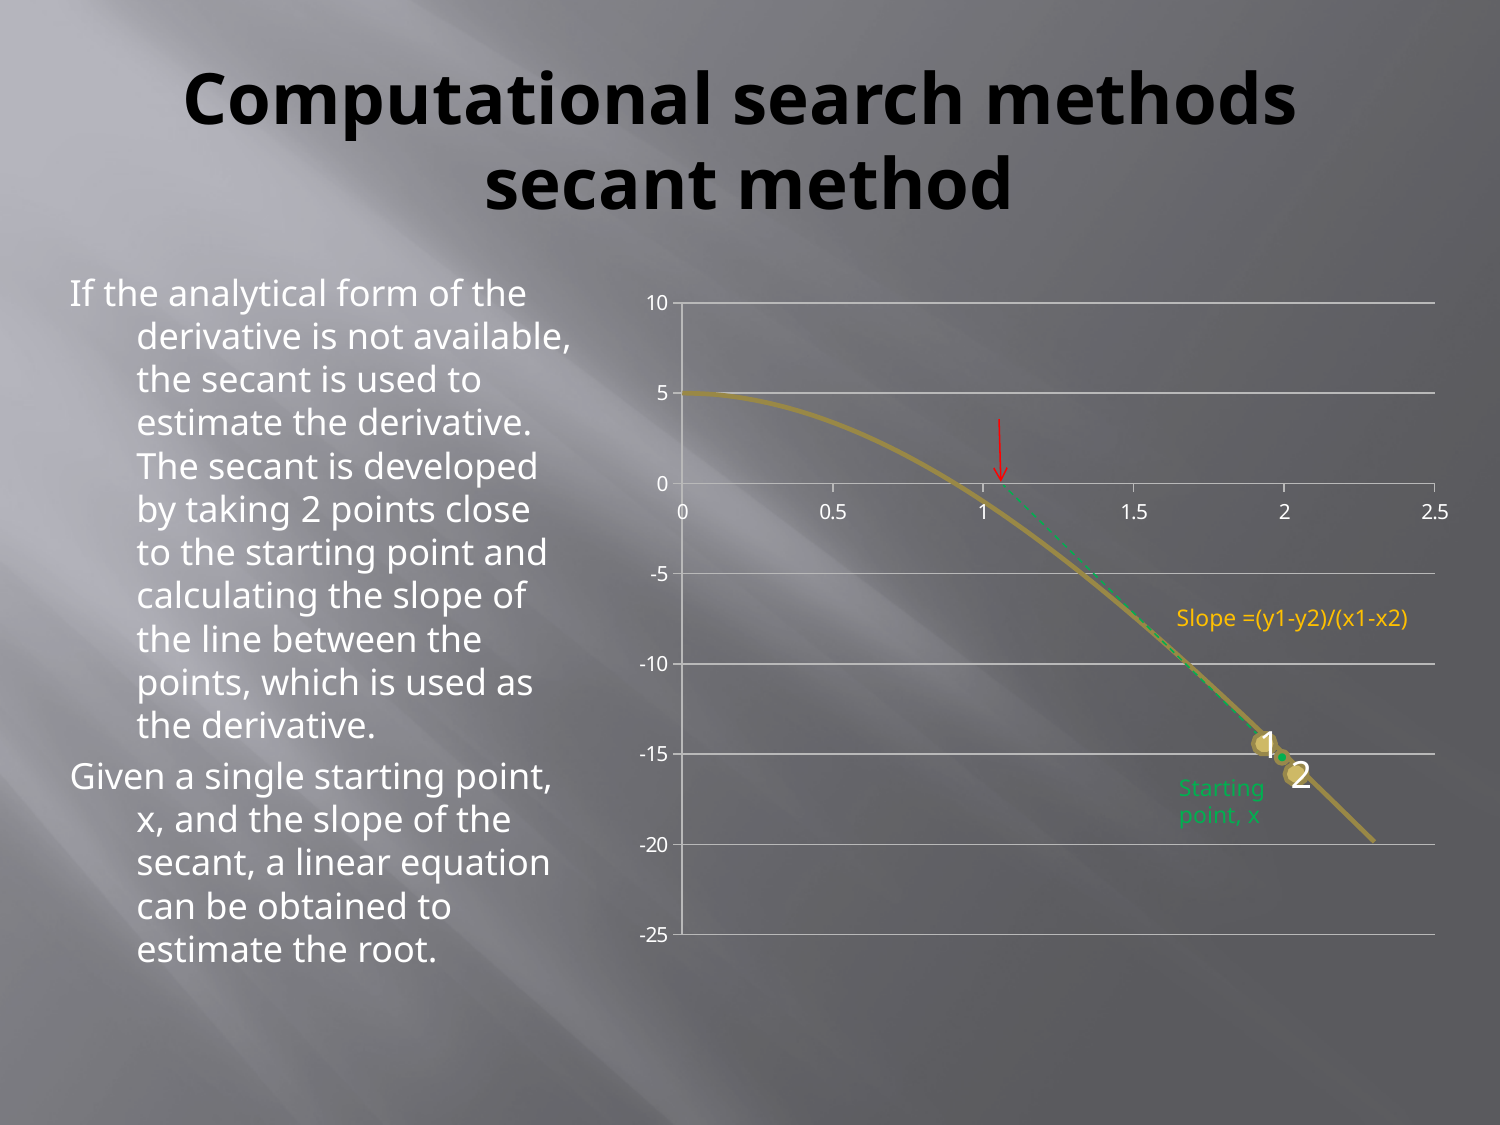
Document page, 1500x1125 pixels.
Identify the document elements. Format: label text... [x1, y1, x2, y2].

title Computational search methods secant method [75, 45, 1425, 233]
list If the analytical form of the derivative is not available, the secant is used to estimate the derivative. The secant is developed by taking 2 points close to the starting point and calculating the slope of the line between the points, which is used as the derivative. Given a single starting point, x, and the slope of the secant, a linear equation can be obtained to estimate the root. [32, 262, 588, 1005]
chart [622, 274, 1466, 963]
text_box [998, 418, 1002, 482]
